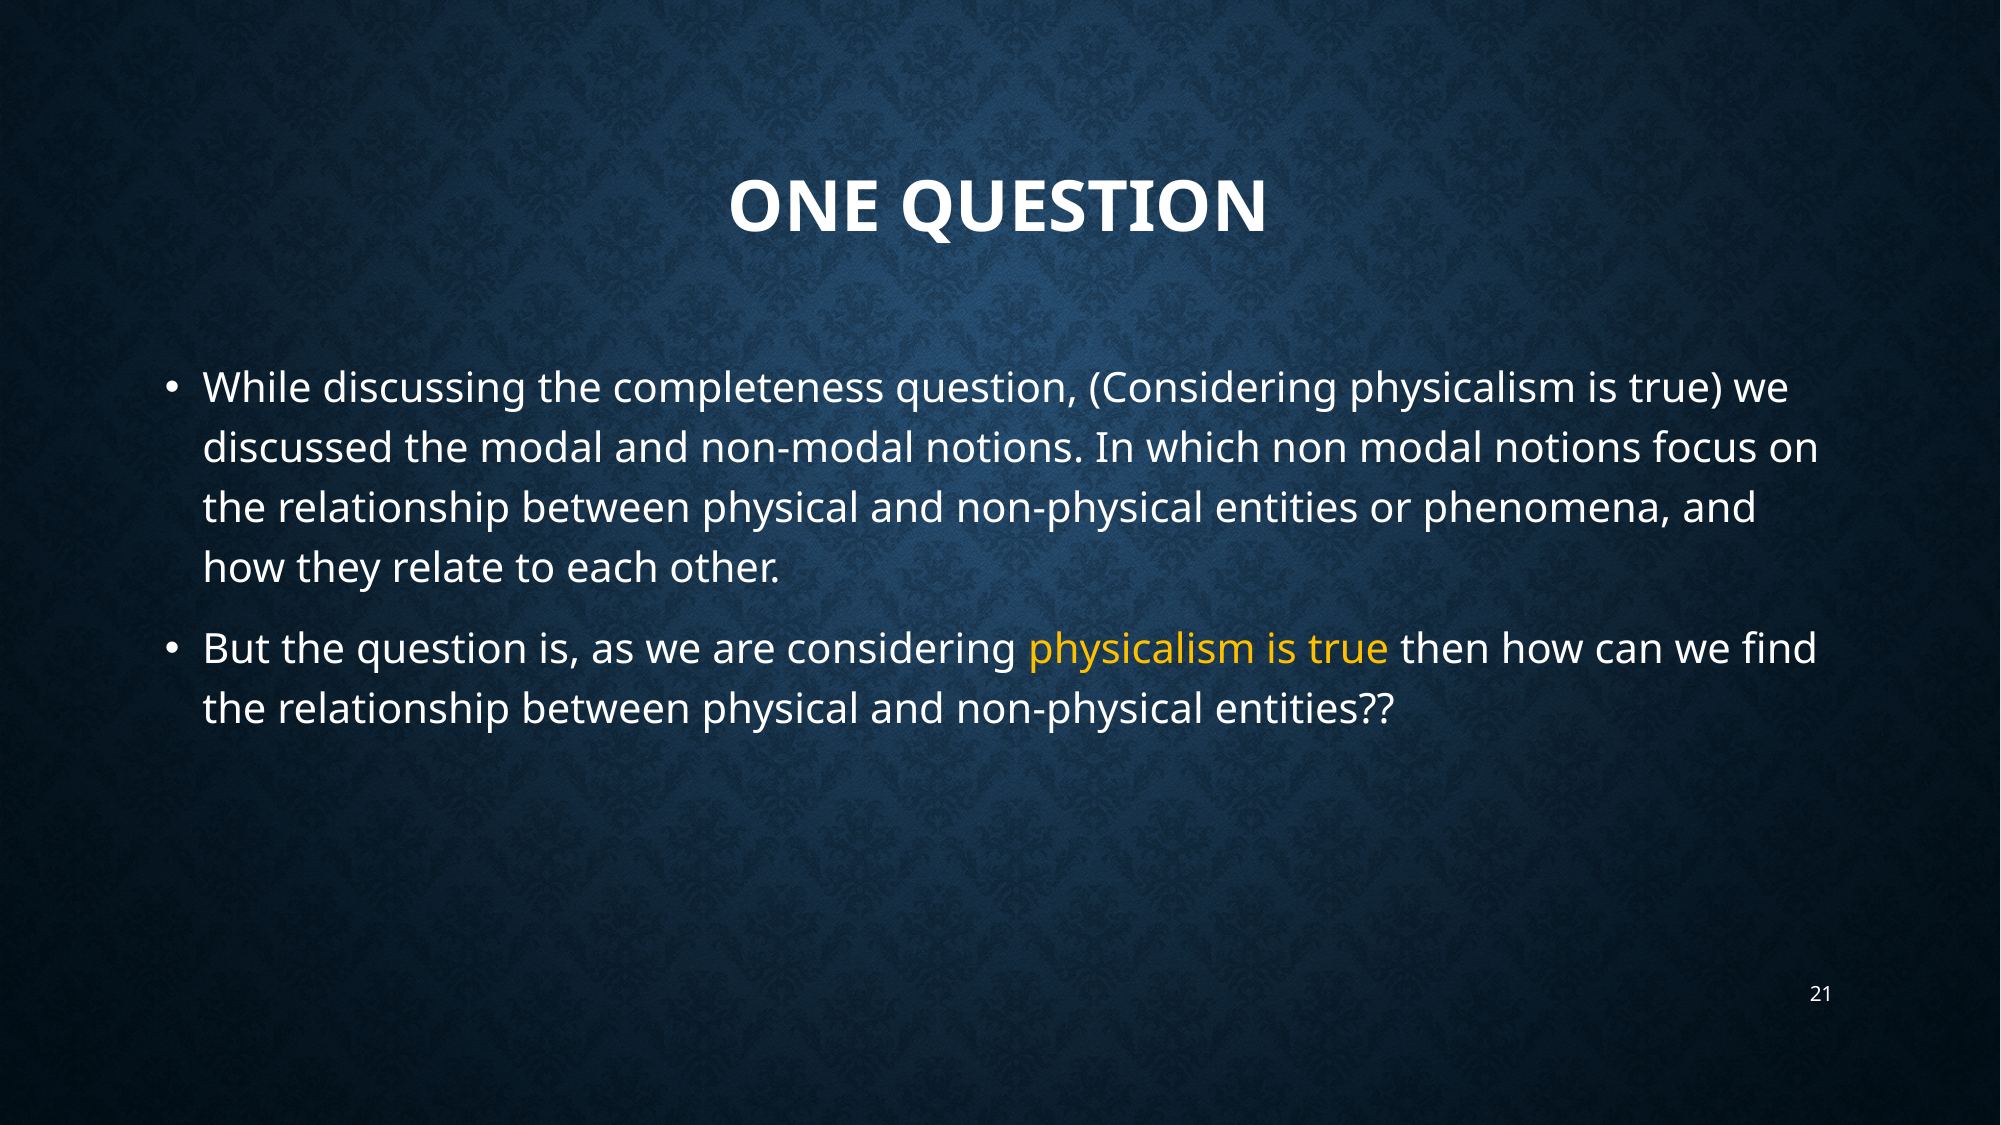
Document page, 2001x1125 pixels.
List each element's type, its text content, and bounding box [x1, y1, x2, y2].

list While discussing the completeness question, (Considering physicalism is true) we discussed the modal and non-modal notions. In which non modal notions focus on the relationship between physical and non-physical entities or phenomena, and how they relate to each other. But the question is, as we are considering physicalism is true then how can we find the relationship between physical and non-physical entities?? [149, 343, 1849, 950]
slide_number 21 [1724, 965, 1849, 1025]
title One Question [149, 99, 1849, 318]
